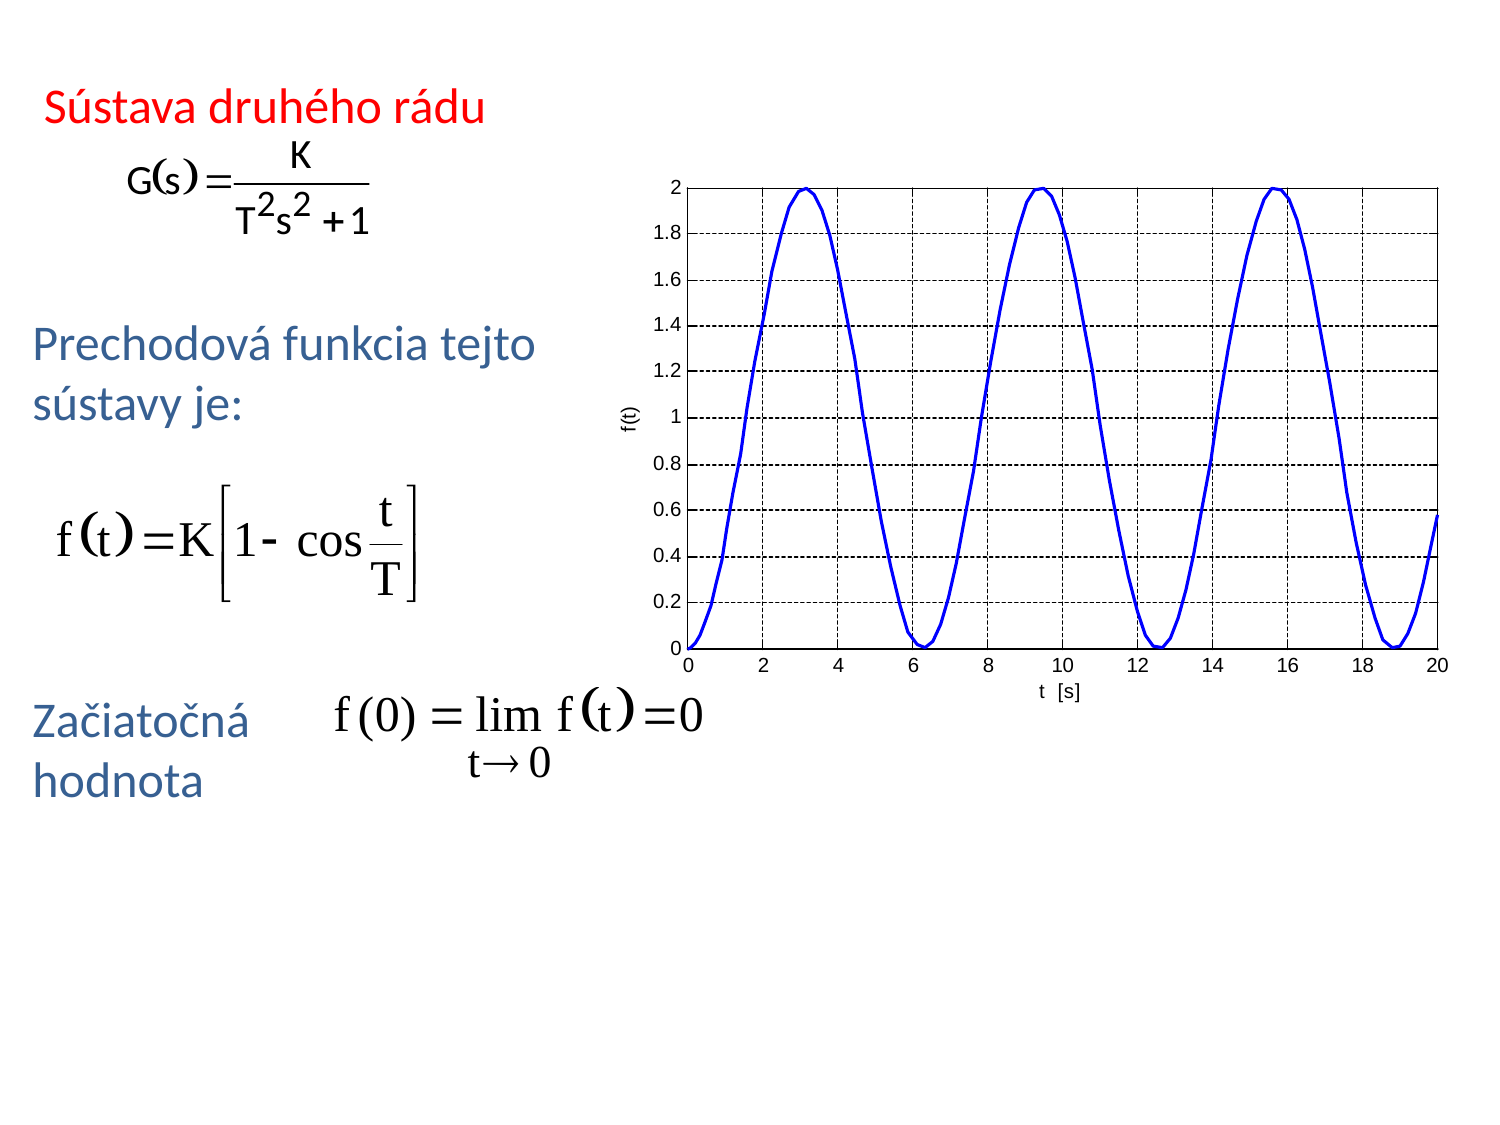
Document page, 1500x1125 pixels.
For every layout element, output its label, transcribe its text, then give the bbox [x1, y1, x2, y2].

picture [560, 145, 1500, 712]
text_box Prechodová funkcia tejto sústavy je: [17, 302, 555, 438]
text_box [123, 131, 375, 241]
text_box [330, 687, 708, 785]
text_box Sústava druhého rádu [17, 66, 585, 142]
text_box Začiatočná hodnota [17, 680, 310, 816]
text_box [52, 479, 429, 610]
